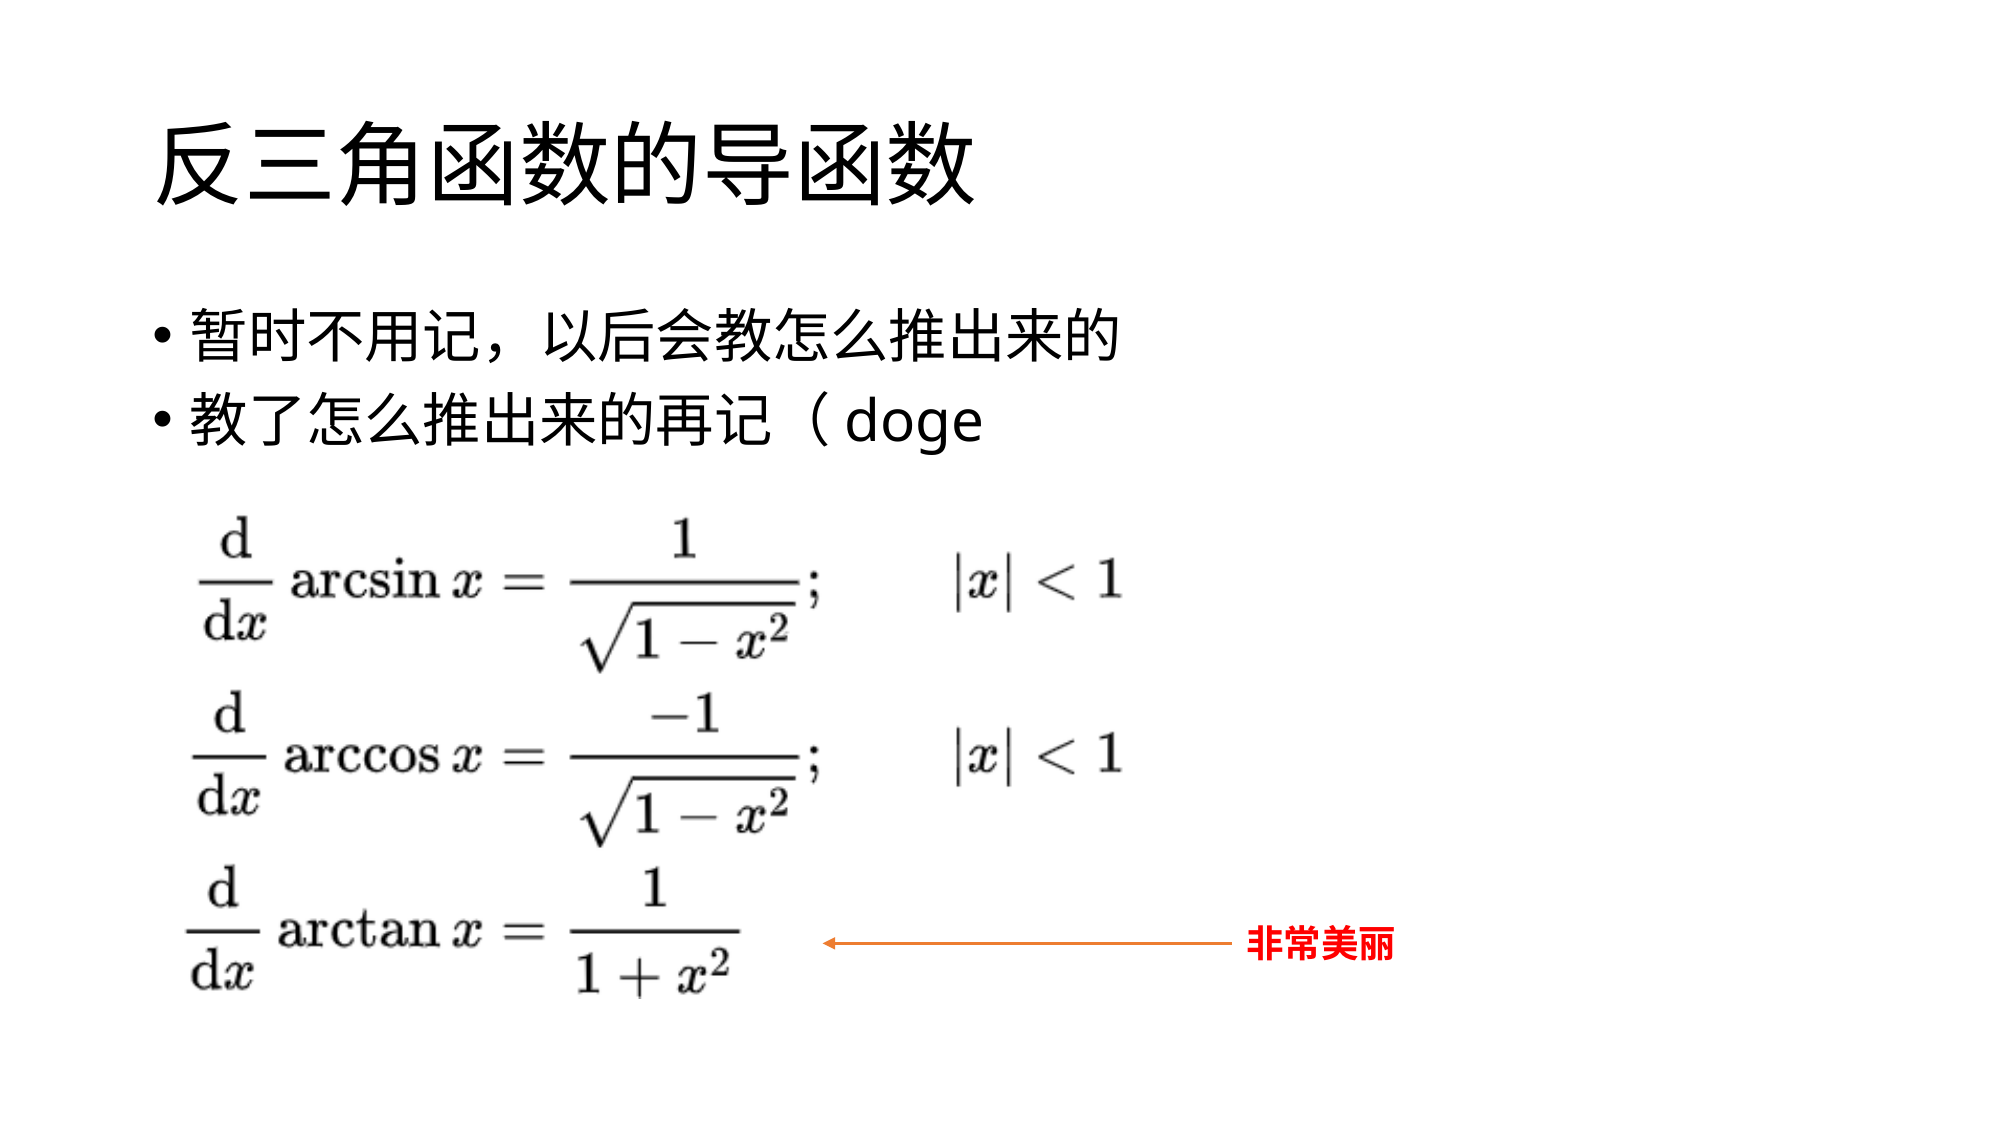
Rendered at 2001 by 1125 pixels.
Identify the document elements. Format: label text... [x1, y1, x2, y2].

text_box 非常美丽 [1231, 912, 1760, 973]
list 暂时不用记，以后会教怎么推出来的 教了怎么推出来的再记（doge [137, 299, 1863, 1014]
title 反三角函数的导函数 [137, 59, 1863, 278]
picture [137, 506, 1173, 999]
